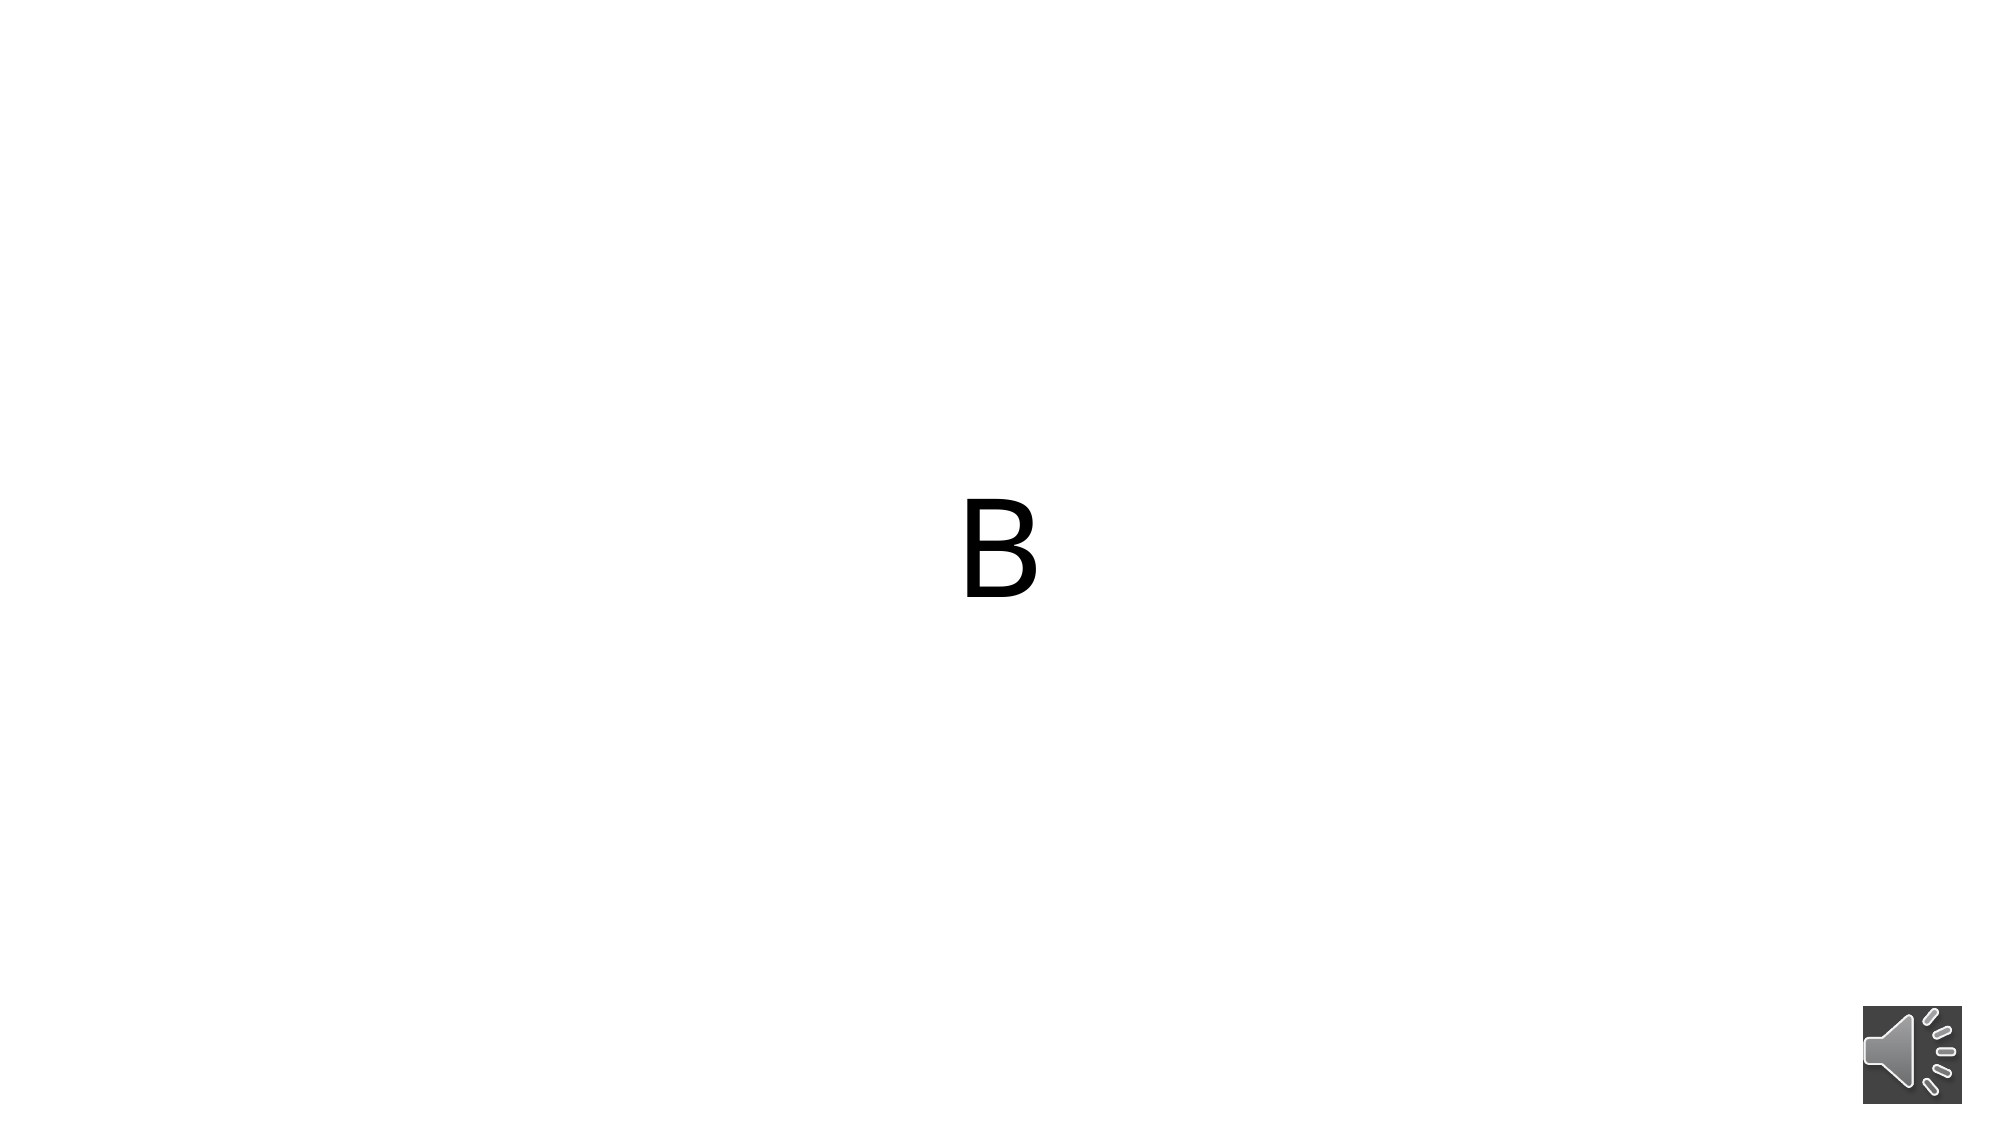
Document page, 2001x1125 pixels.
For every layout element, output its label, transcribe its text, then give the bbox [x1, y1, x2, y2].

picture [1862, 1004, 1963, 1105]
title B [116, 528, 1883, 635]
